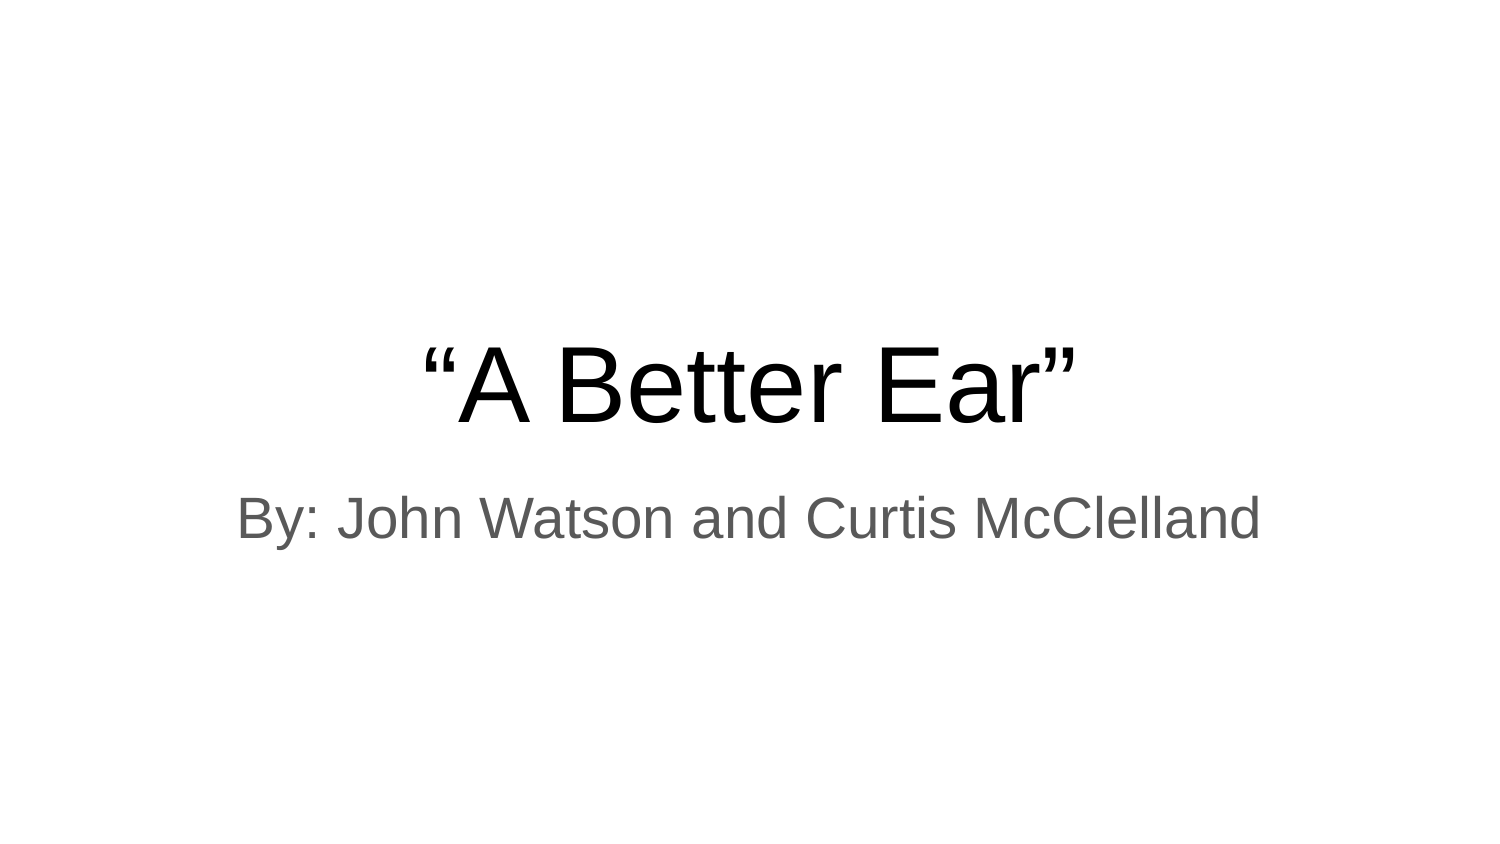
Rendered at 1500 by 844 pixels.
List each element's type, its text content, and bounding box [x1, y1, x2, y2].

subtitle By: John Watson and Curtis McClelland [51, 464, 1449, 595]
title “A Better Ear” [51, 122, 1449, 459]
